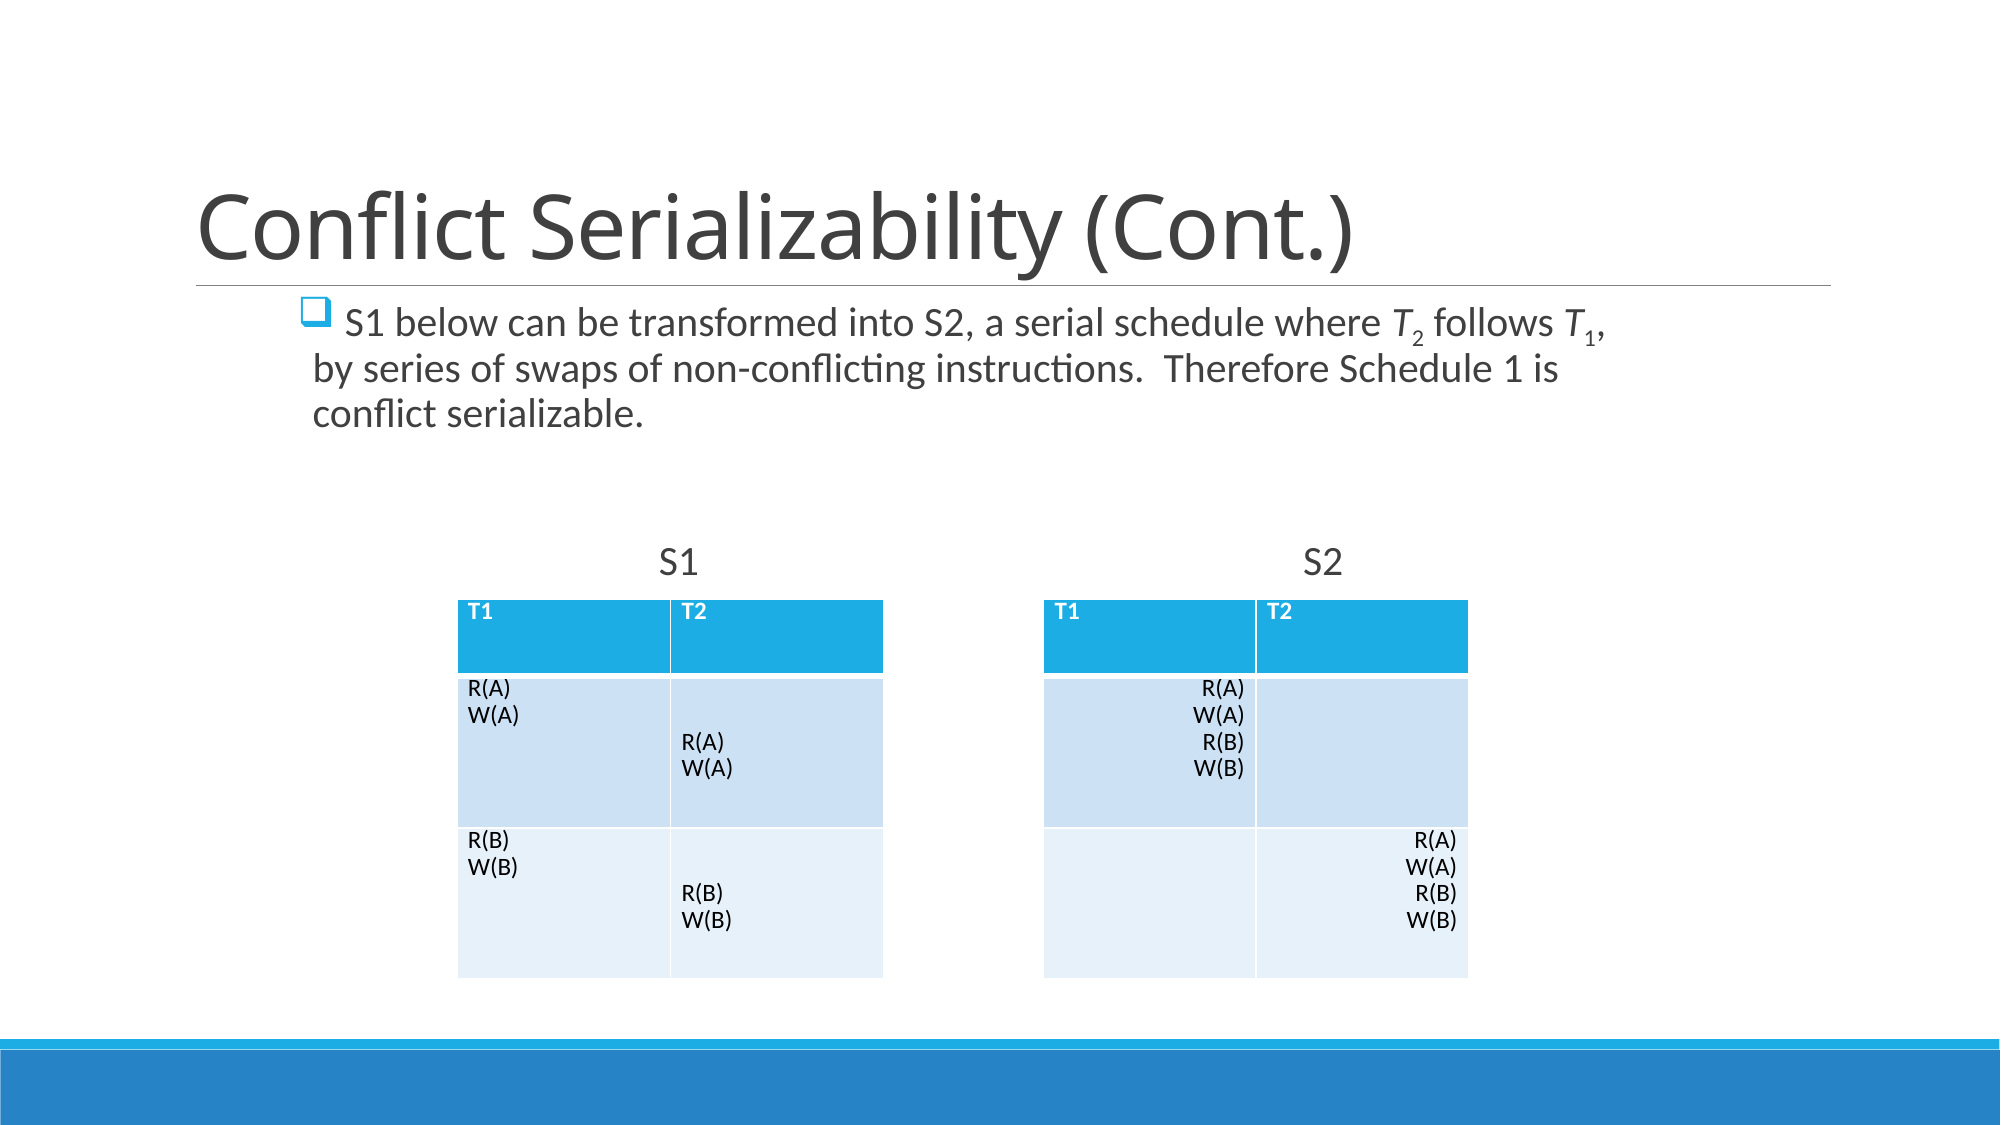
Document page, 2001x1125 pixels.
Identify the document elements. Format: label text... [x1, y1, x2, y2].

table_header T1 [458, 600, 670, 673]
title Conflict Serializability (Cont.) [180, 47, 1830, 285]
table_cell R(A) W(A) R(B) W(B) [1257, 829, 1468, 978]
table_cell R(A) W(A) [458, 679, 670, 827]
table_cell R(A) W(A) [671, 679, 883, 827]
table_cell R(B) W(B) [458, 829, 670, 978]
table_header T2 [1257, 600, 1468, 673]
table_cell R(A) W(A) R(B) W(B) [1044, 679, 1255, 827]
table_cell [1257, 679, 1468, 827]
table_header T2 [671, 600, 883, 673]
table_cell R(B) W(B) [671, 829, 883, 978]
table_header T1 [1044, 600, 1255, 673]
table_cell [1044, 829, 1255, 978]
list S1 below can be transformed into S2, a serial schedule where T2 follows T1, by series of swaps of non-conflicting instructions. Therefore Schedule 1 is conflict serializable. S1 S2 [297, 287, 1633, 1073]
